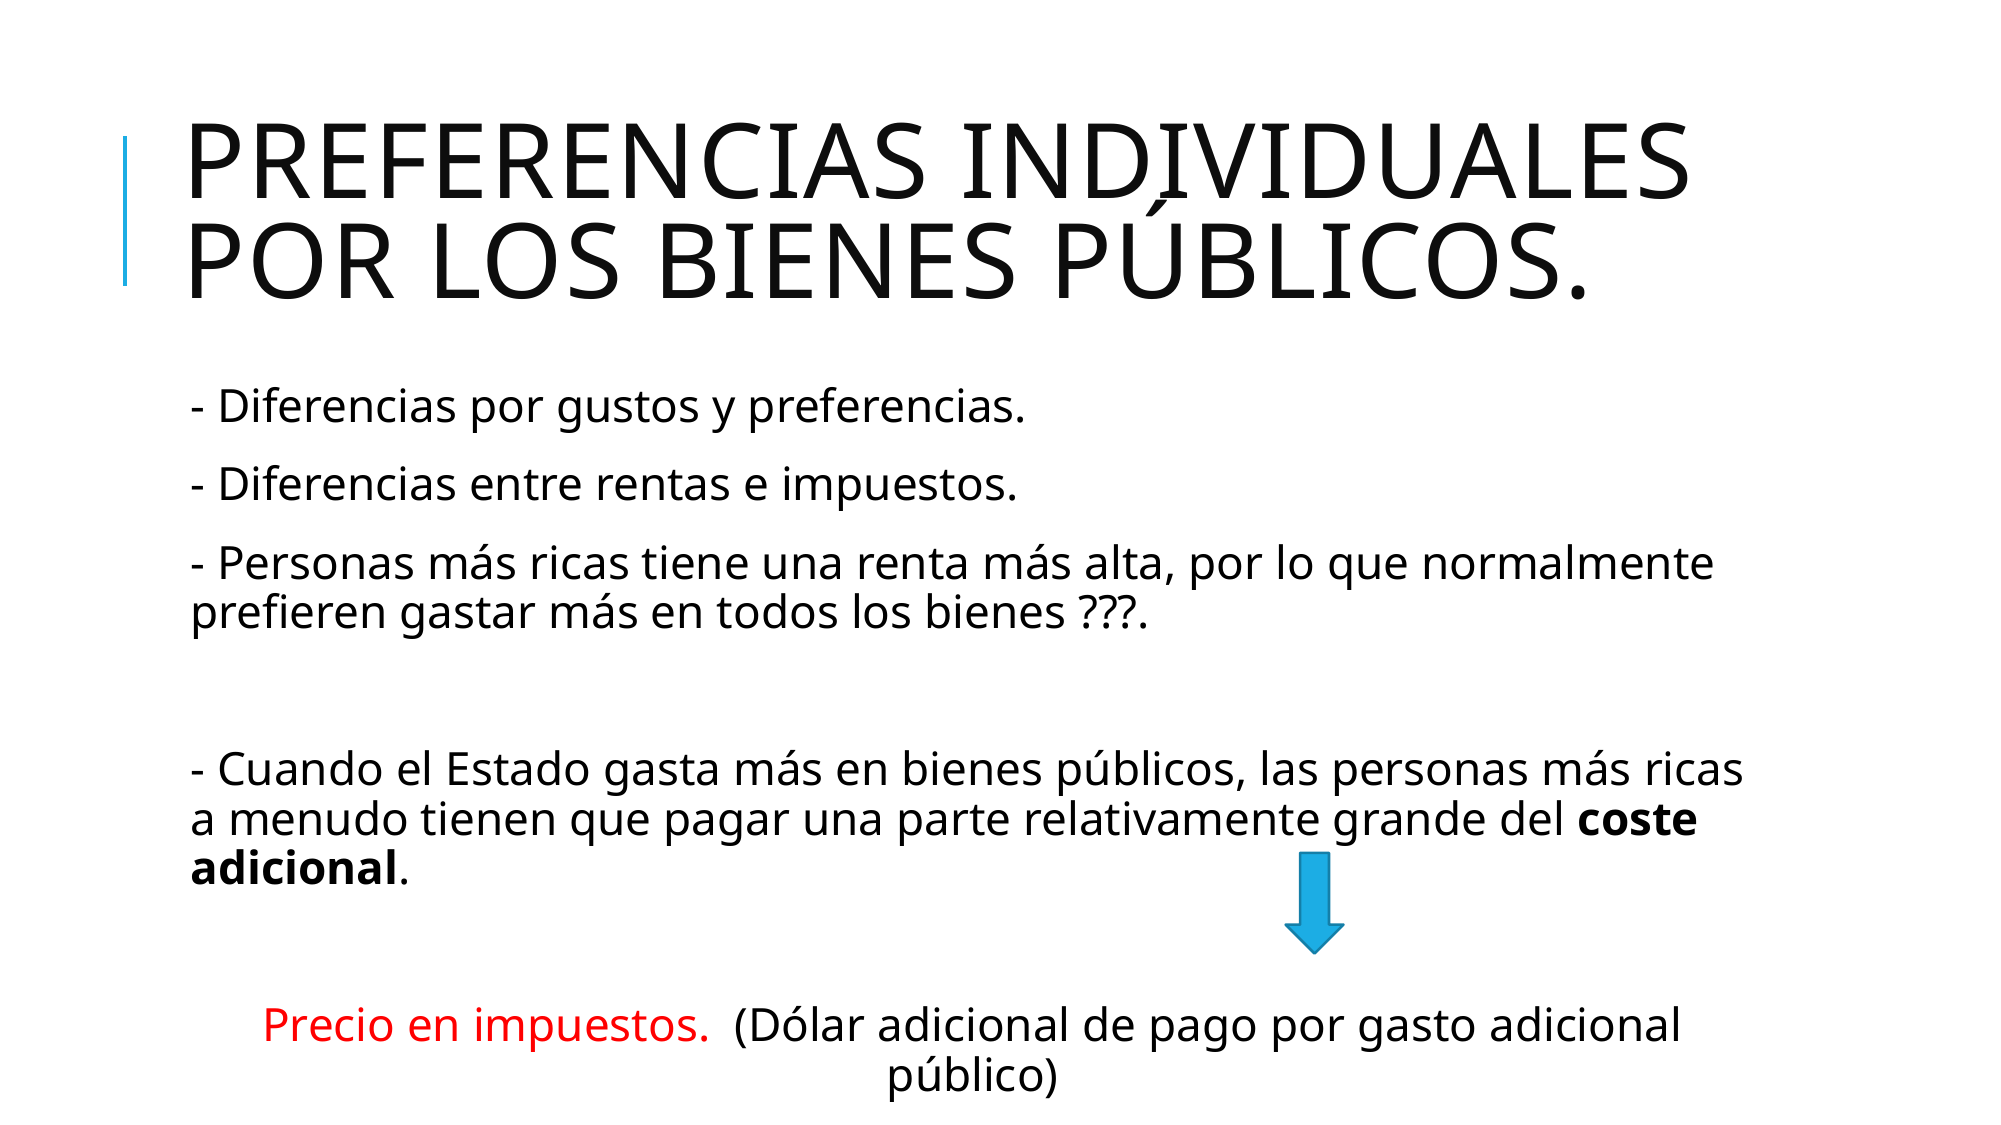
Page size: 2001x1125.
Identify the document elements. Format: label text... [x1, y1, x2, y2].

text_box [1284, 851, 1345, 955]
list - Diferencias por gustos y preferencias. - Diferencias entre rentas e impuestos. - Personas más ricas tiene una renta más alta, por lo que normalmente prefieren gastar más en todos los bienes ???. - Cuando el Estado gasta más en bienes públicos, las personas más ricas a menudo tienen que pagar una parte relativamente grande del coste adicional. Precio en impuestos. (Dólar adicional de pago por gasto adicional público) [168, 375, 1763, 1035]
title Preferencias individuales por los bienes públicos. [168, 96, 1763, 342]
